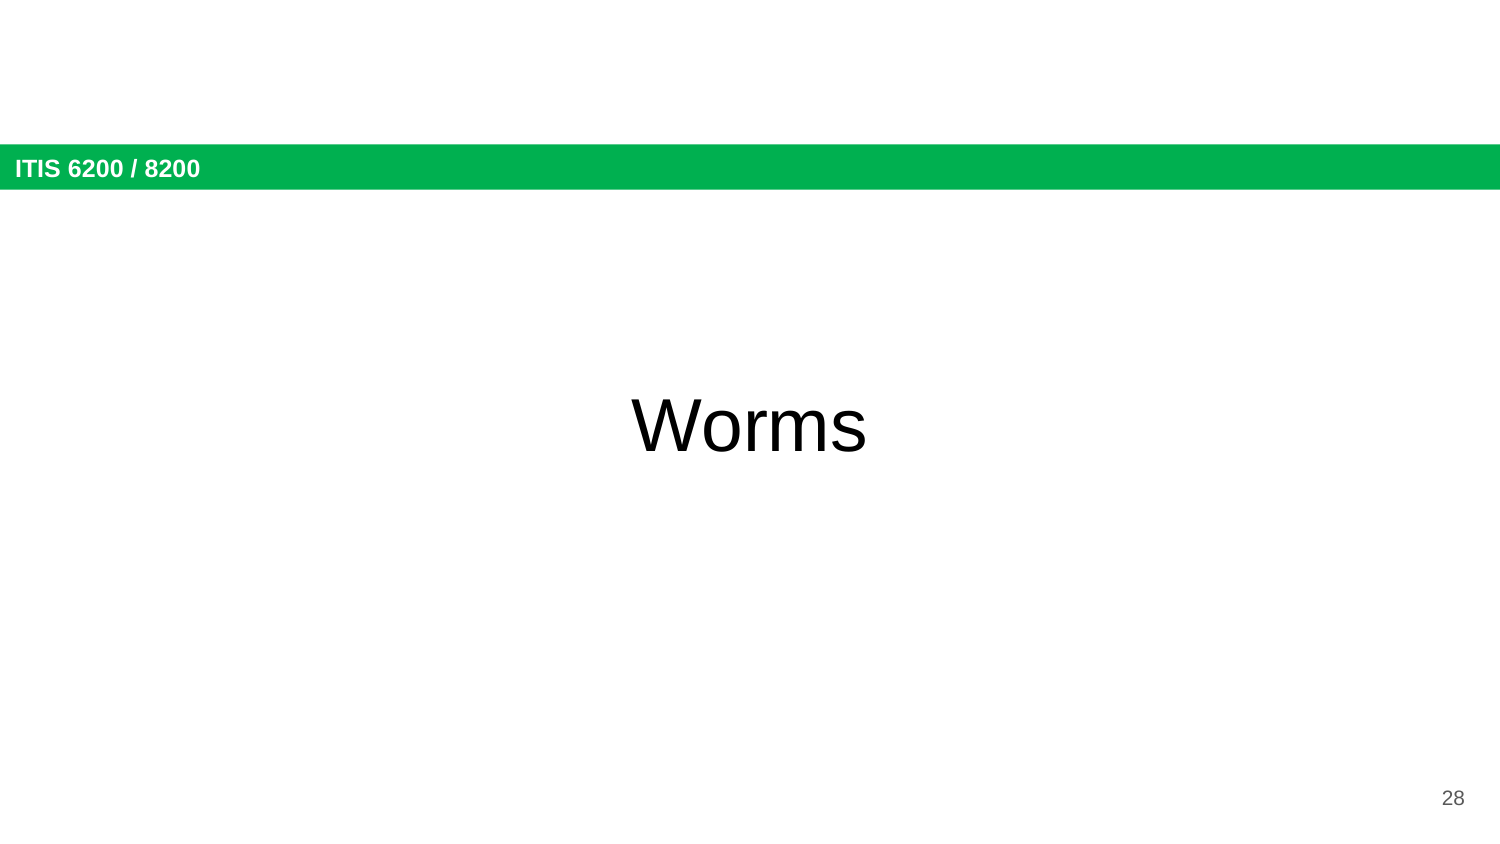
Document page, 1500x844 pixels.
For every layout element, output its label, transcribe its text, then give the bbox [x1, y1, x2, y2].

slide_number 28 [1389, 764, 1480, 830]
title Worms [51, 352, 1449, 491]
